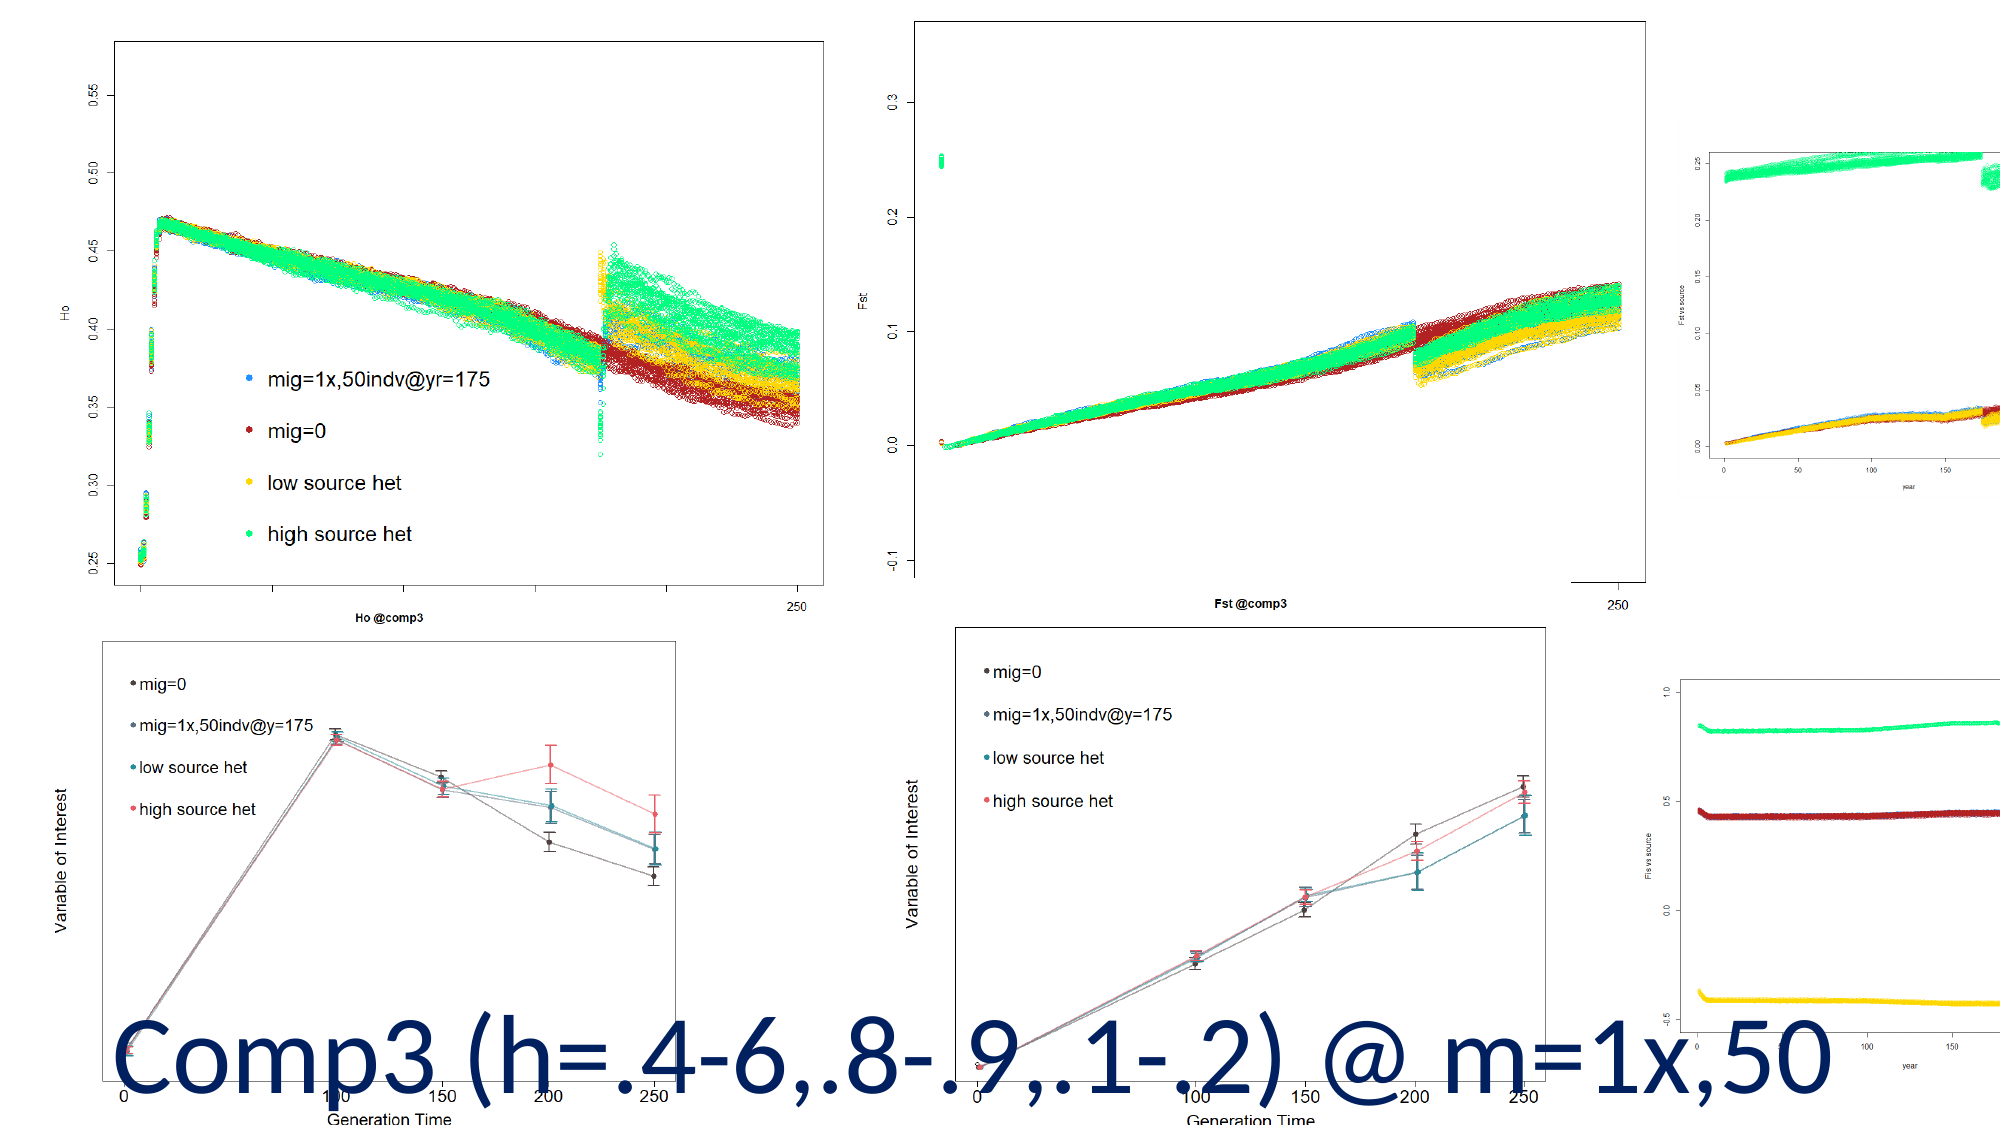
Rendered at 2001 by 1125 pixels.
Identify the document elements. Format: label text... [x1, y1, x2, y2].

text_box Comp3 (h=.4-6,.8-.9,.1-.2) @ m=1x,50 [1571, 973, 1851, 1124]
picture [55, 0, 2000, 1125]
text_box Comp3 (h=.4-6,.8-.9,.1-.2) @ m=1x,50 [700, 973, 906, 1124]
